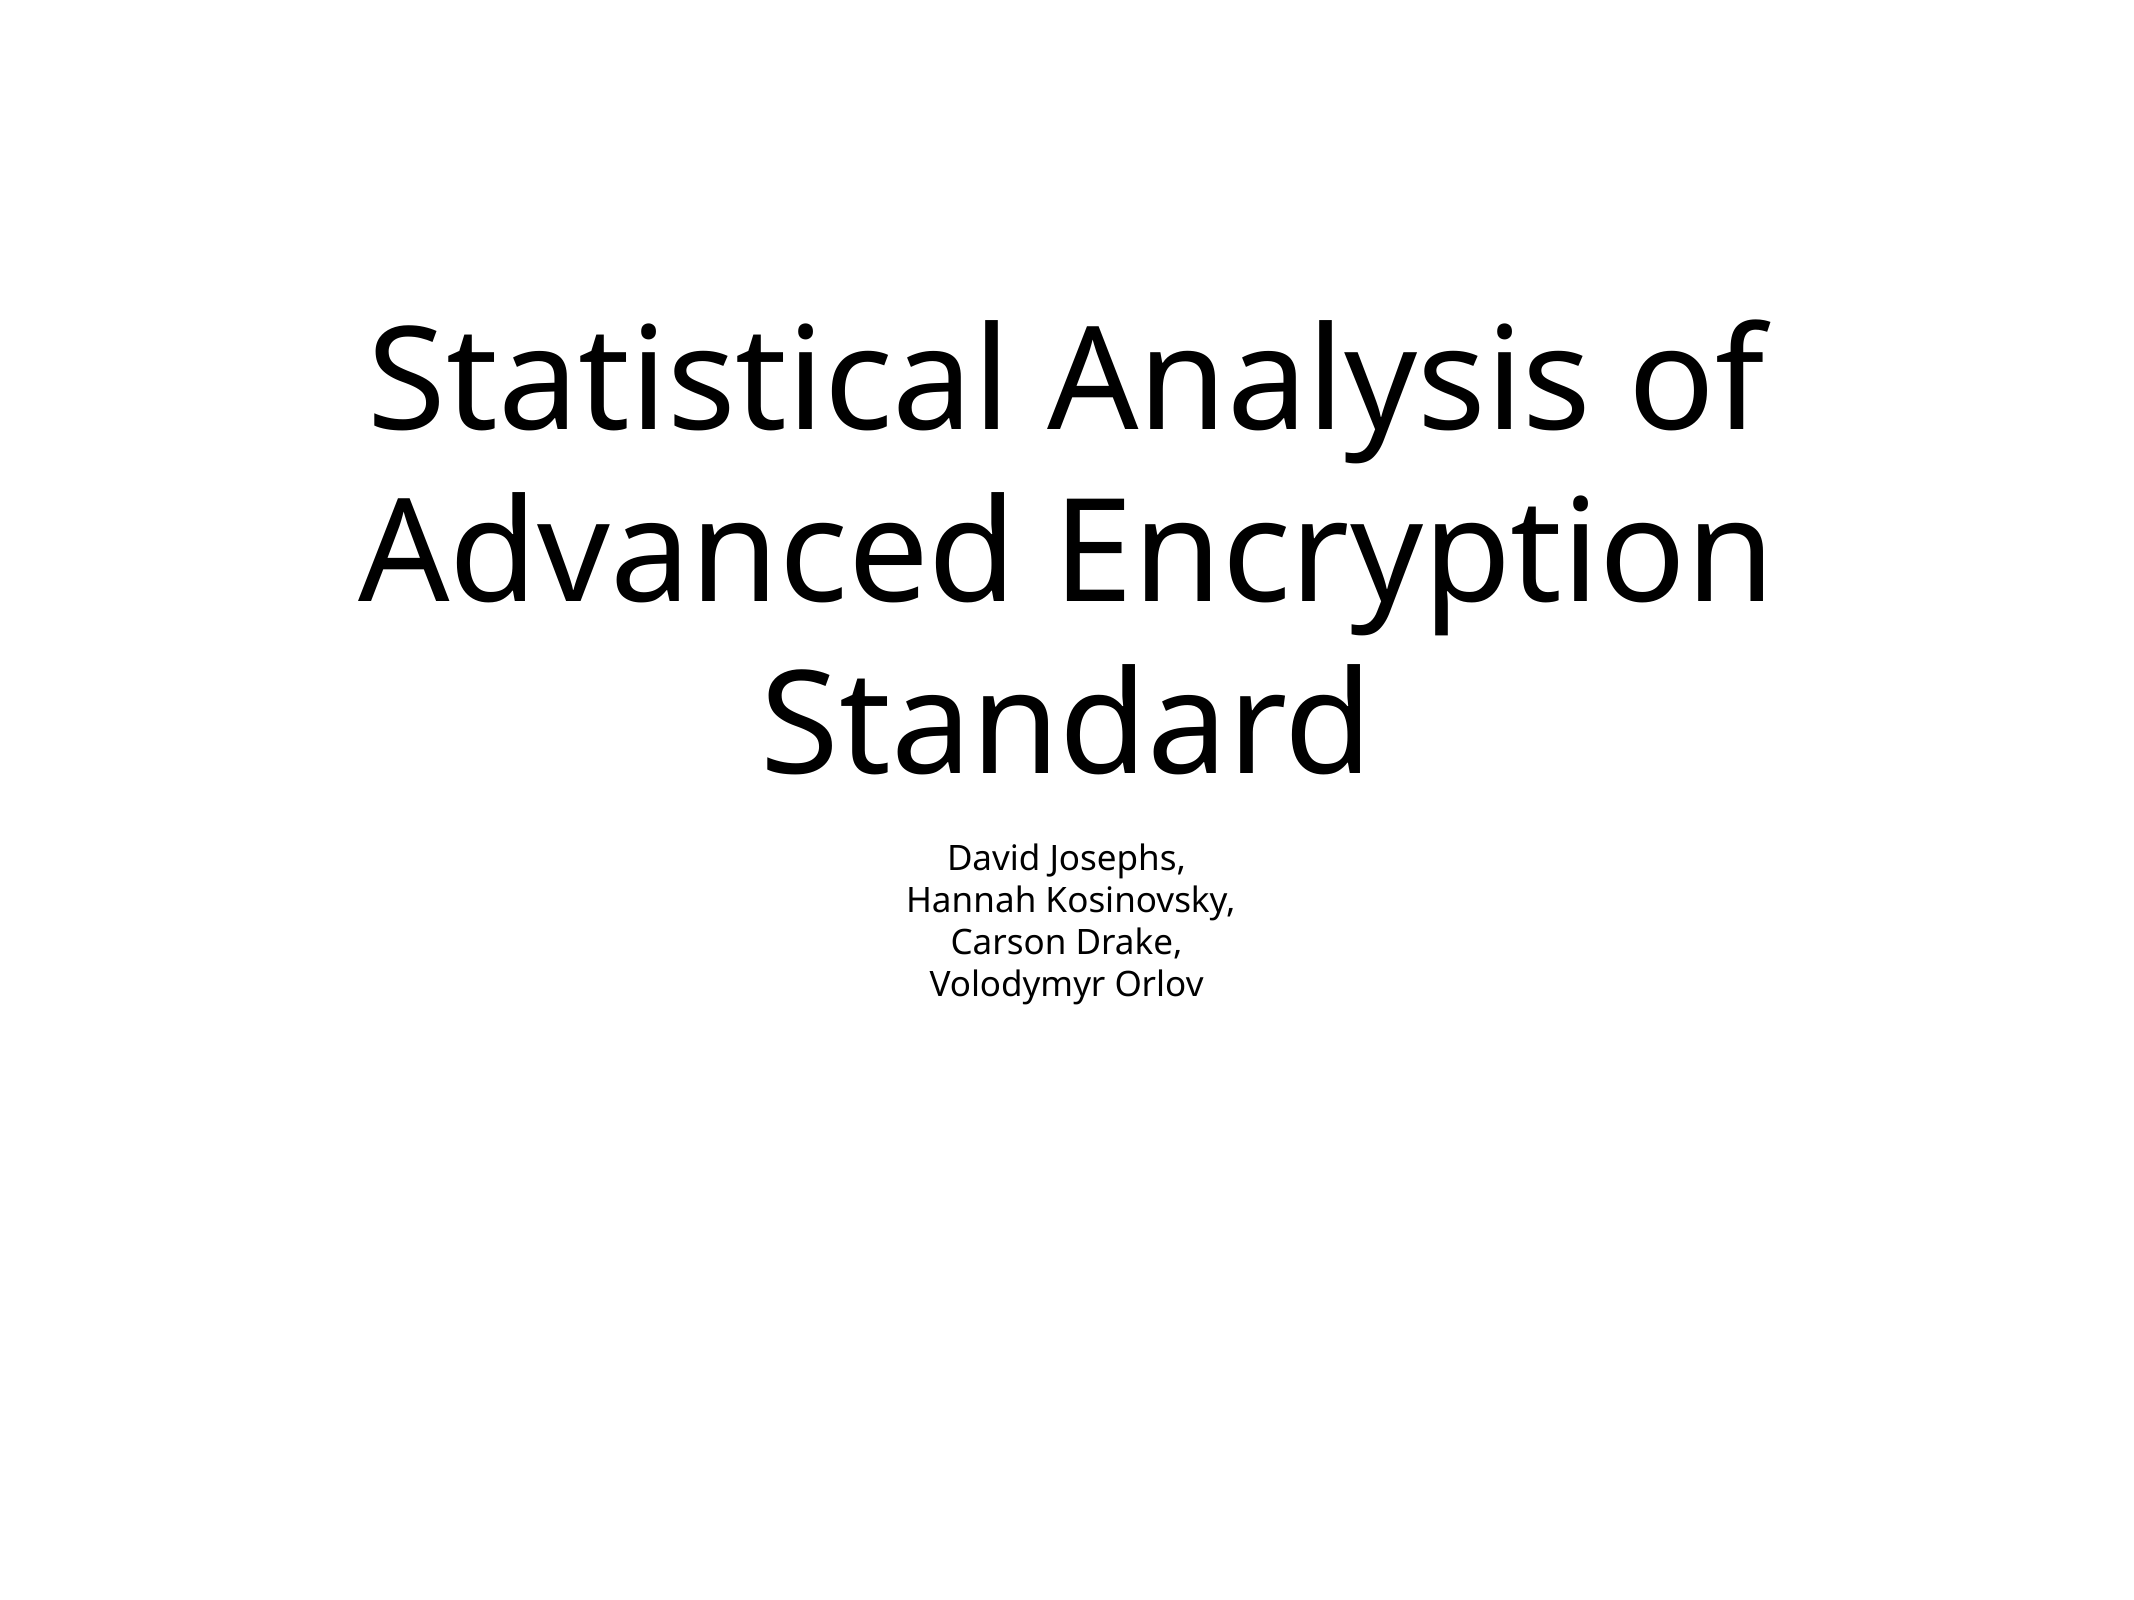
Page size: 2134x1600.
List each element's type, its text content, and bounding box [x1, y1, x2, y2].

title Statistical Analysis of Advanced Encryption Standard [207, 268, 1926, 811]
subtitle David Josephs, Hannah Kosinovsky, Carson Drake, Volodymyr Orlov [207, 826, 1926, 1013]
